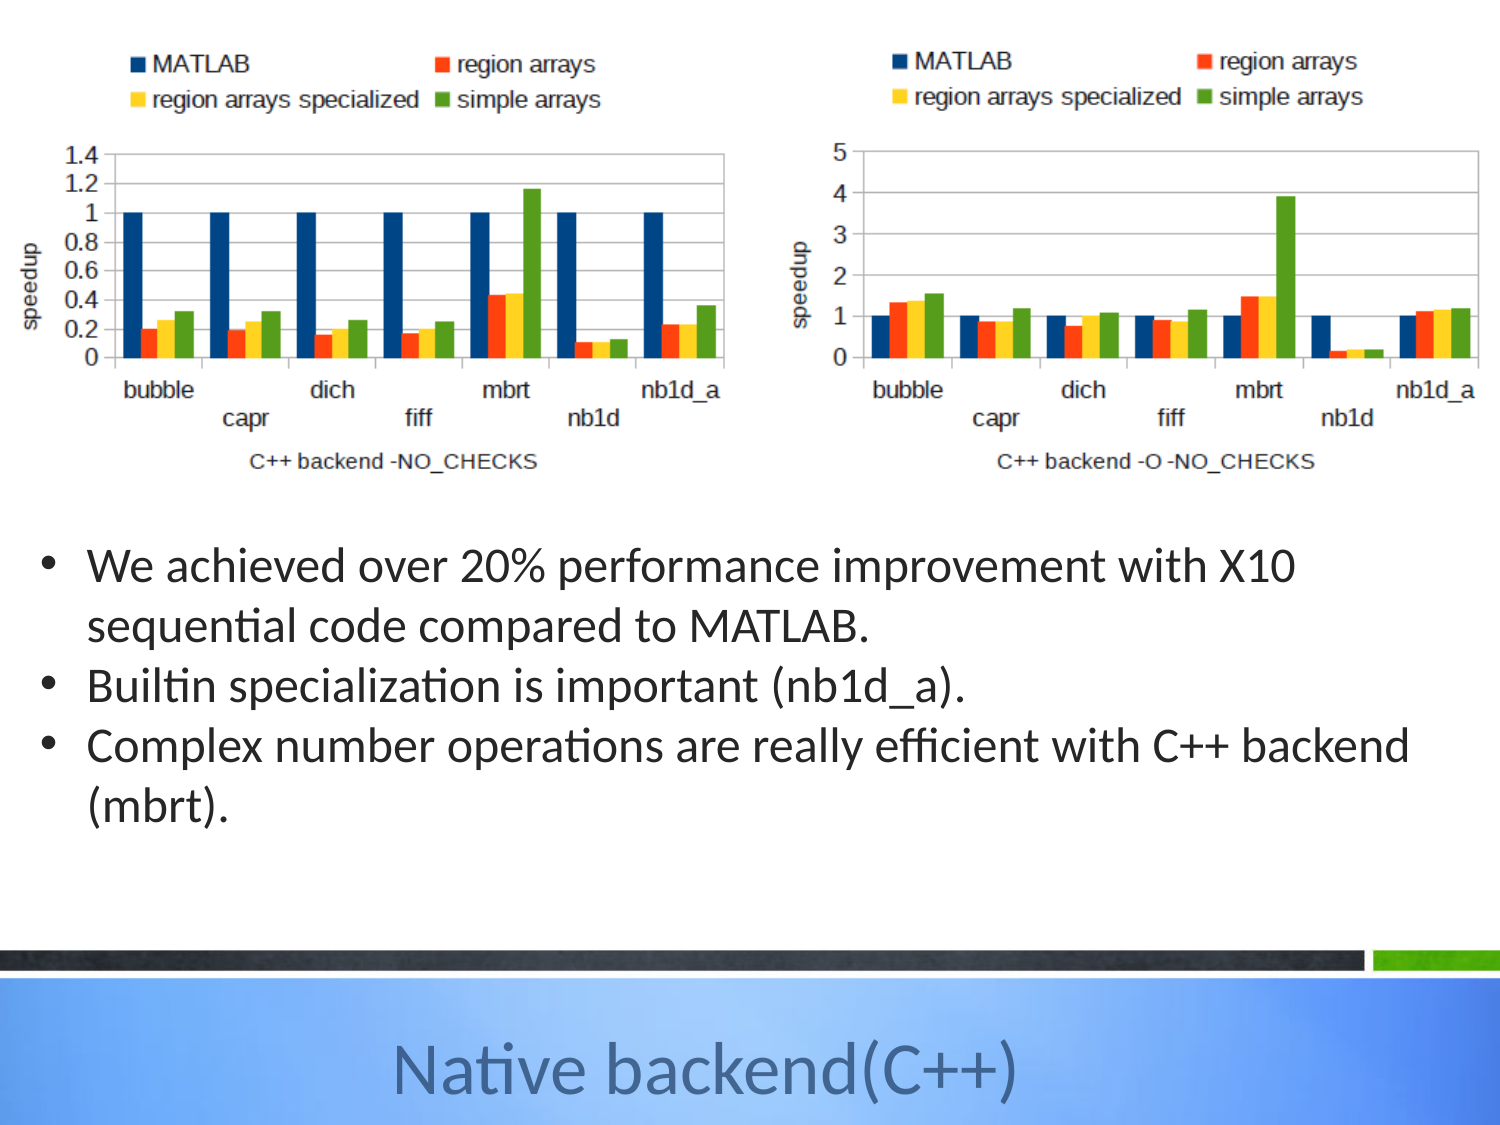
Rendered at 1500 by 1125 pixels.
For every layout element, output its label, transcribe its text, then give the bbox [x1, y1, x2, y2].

picture [0, 0, 1500, 1125]
text_box Native backend(C++) [275, 1012, 1138, 1118]
text_box We achieved over 20% performance improvement with X10 sequential code compared to MATLAB. Builtin specialization is important (nb1d_a). Complex number operations are really efficient with C++ backend (mbrt). [24, 524, 1488, 900]
